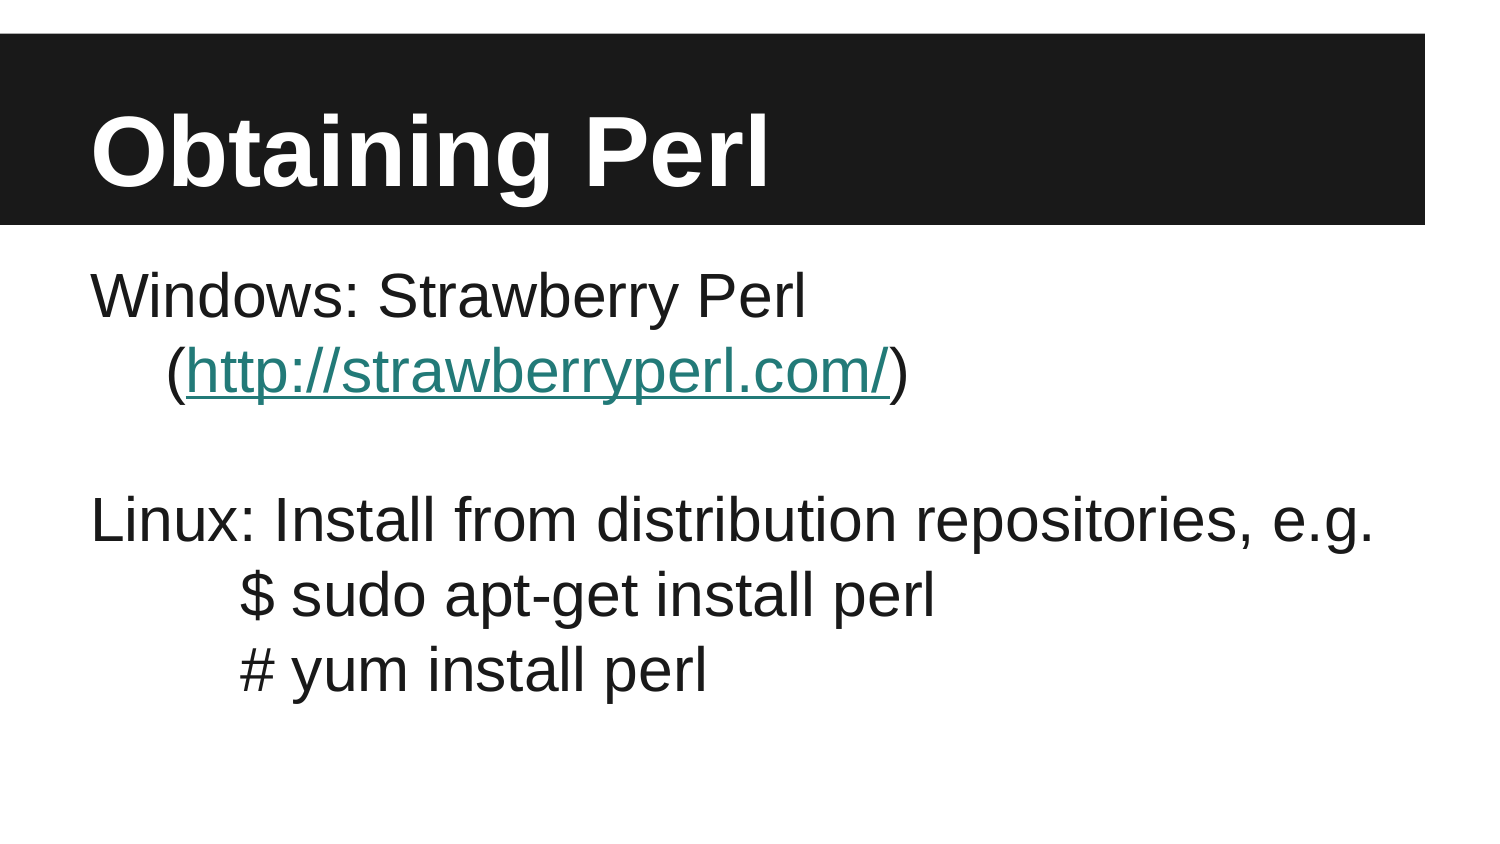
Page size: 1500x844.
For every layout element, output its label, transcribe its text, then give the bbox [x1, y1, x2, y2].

list Windows: Strawberry Perl (http://strawberryperl.com/) Linux: Install from distribution repositories, e.g. $ sudo apt-get install perl # yum install perl [75, 239, 1425, 808]
title Obtaining Perl [75, 33, 1425, 221]
